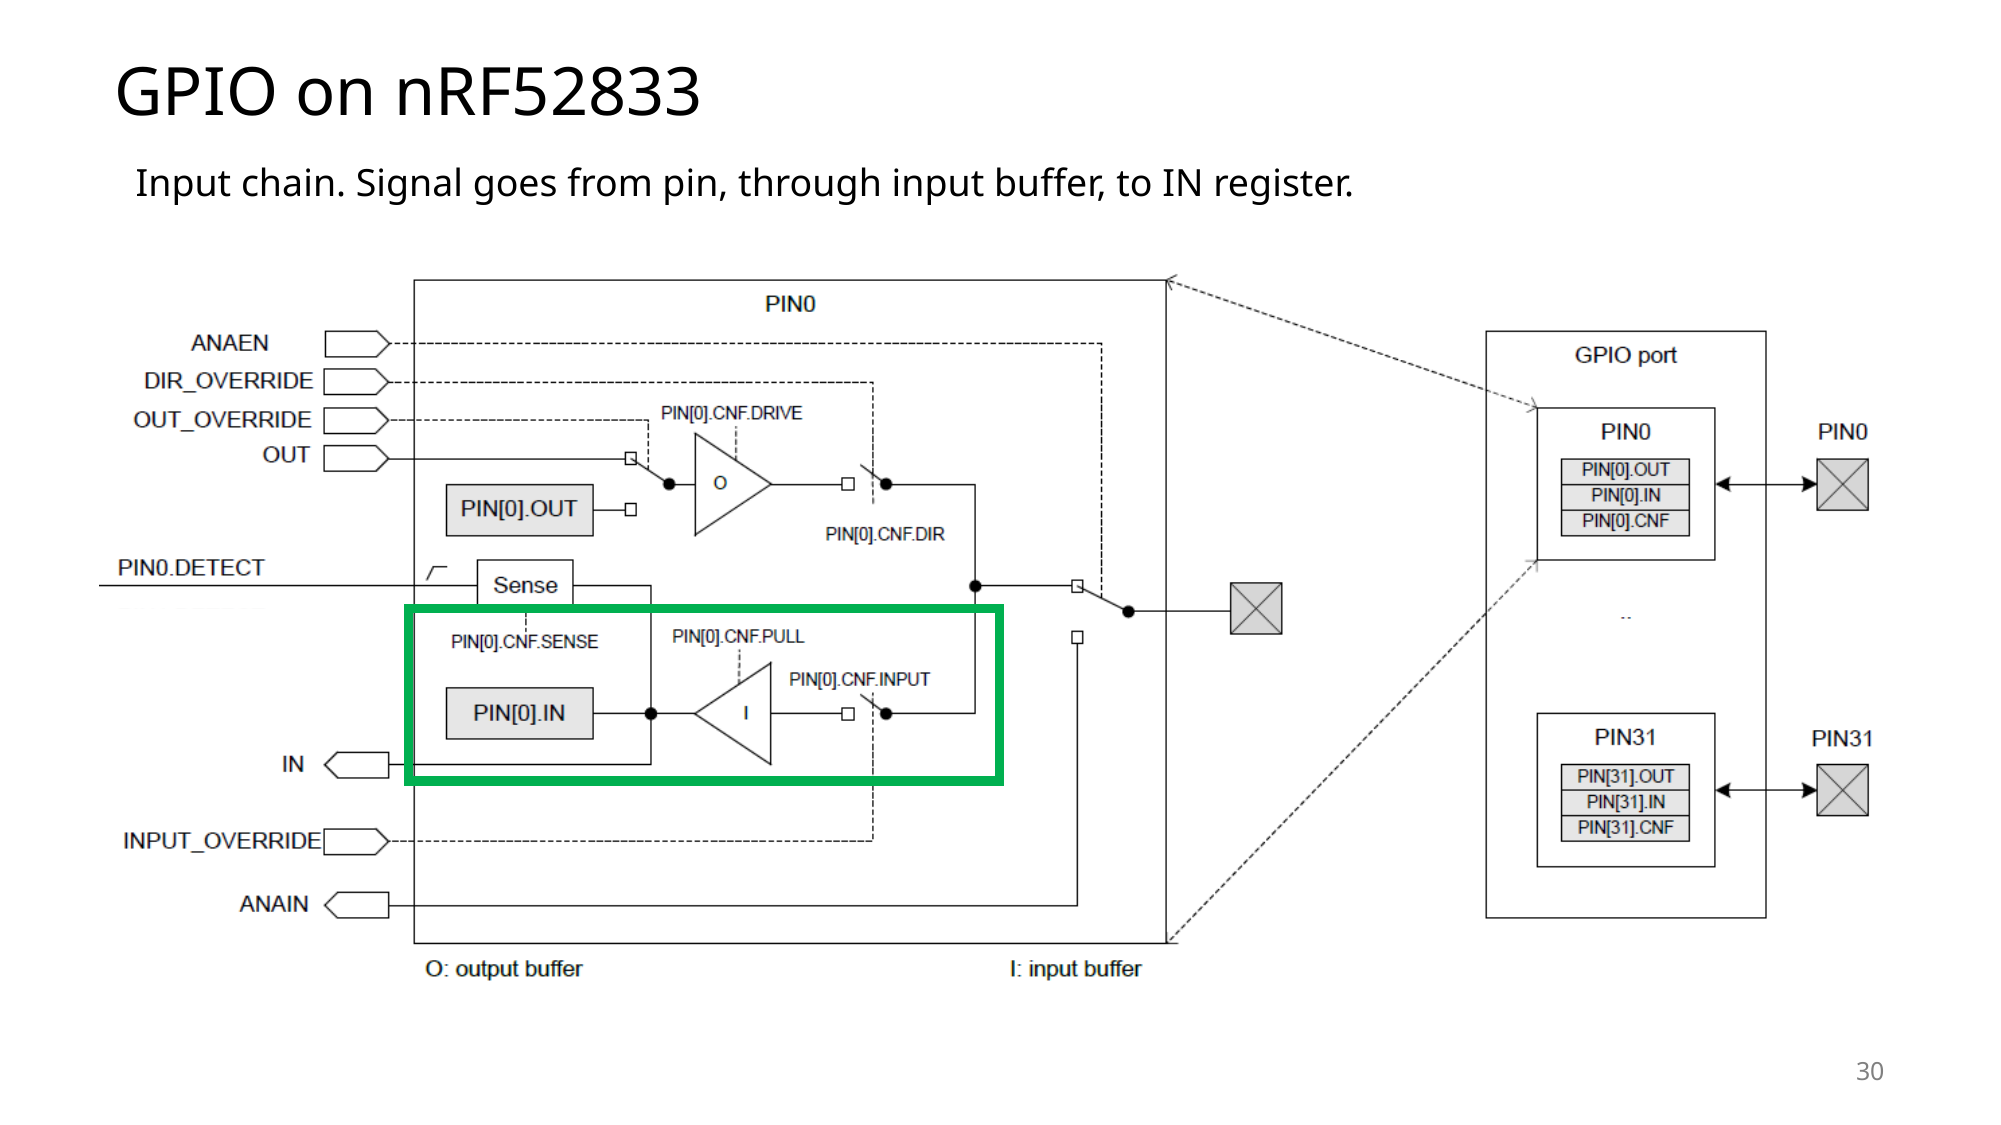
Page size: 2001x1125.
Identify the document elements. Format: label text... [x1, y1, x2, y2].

text_box Input chain. Signal goes from pin, through input buffer, to IN register. [120, 152, 1446, 207]
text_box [66, 207, 1900, 986]
slide_number 30 [1749, 1042, 1900, 1103]
title GPIO on nRF52833 [99, 37, 1900, 150]
